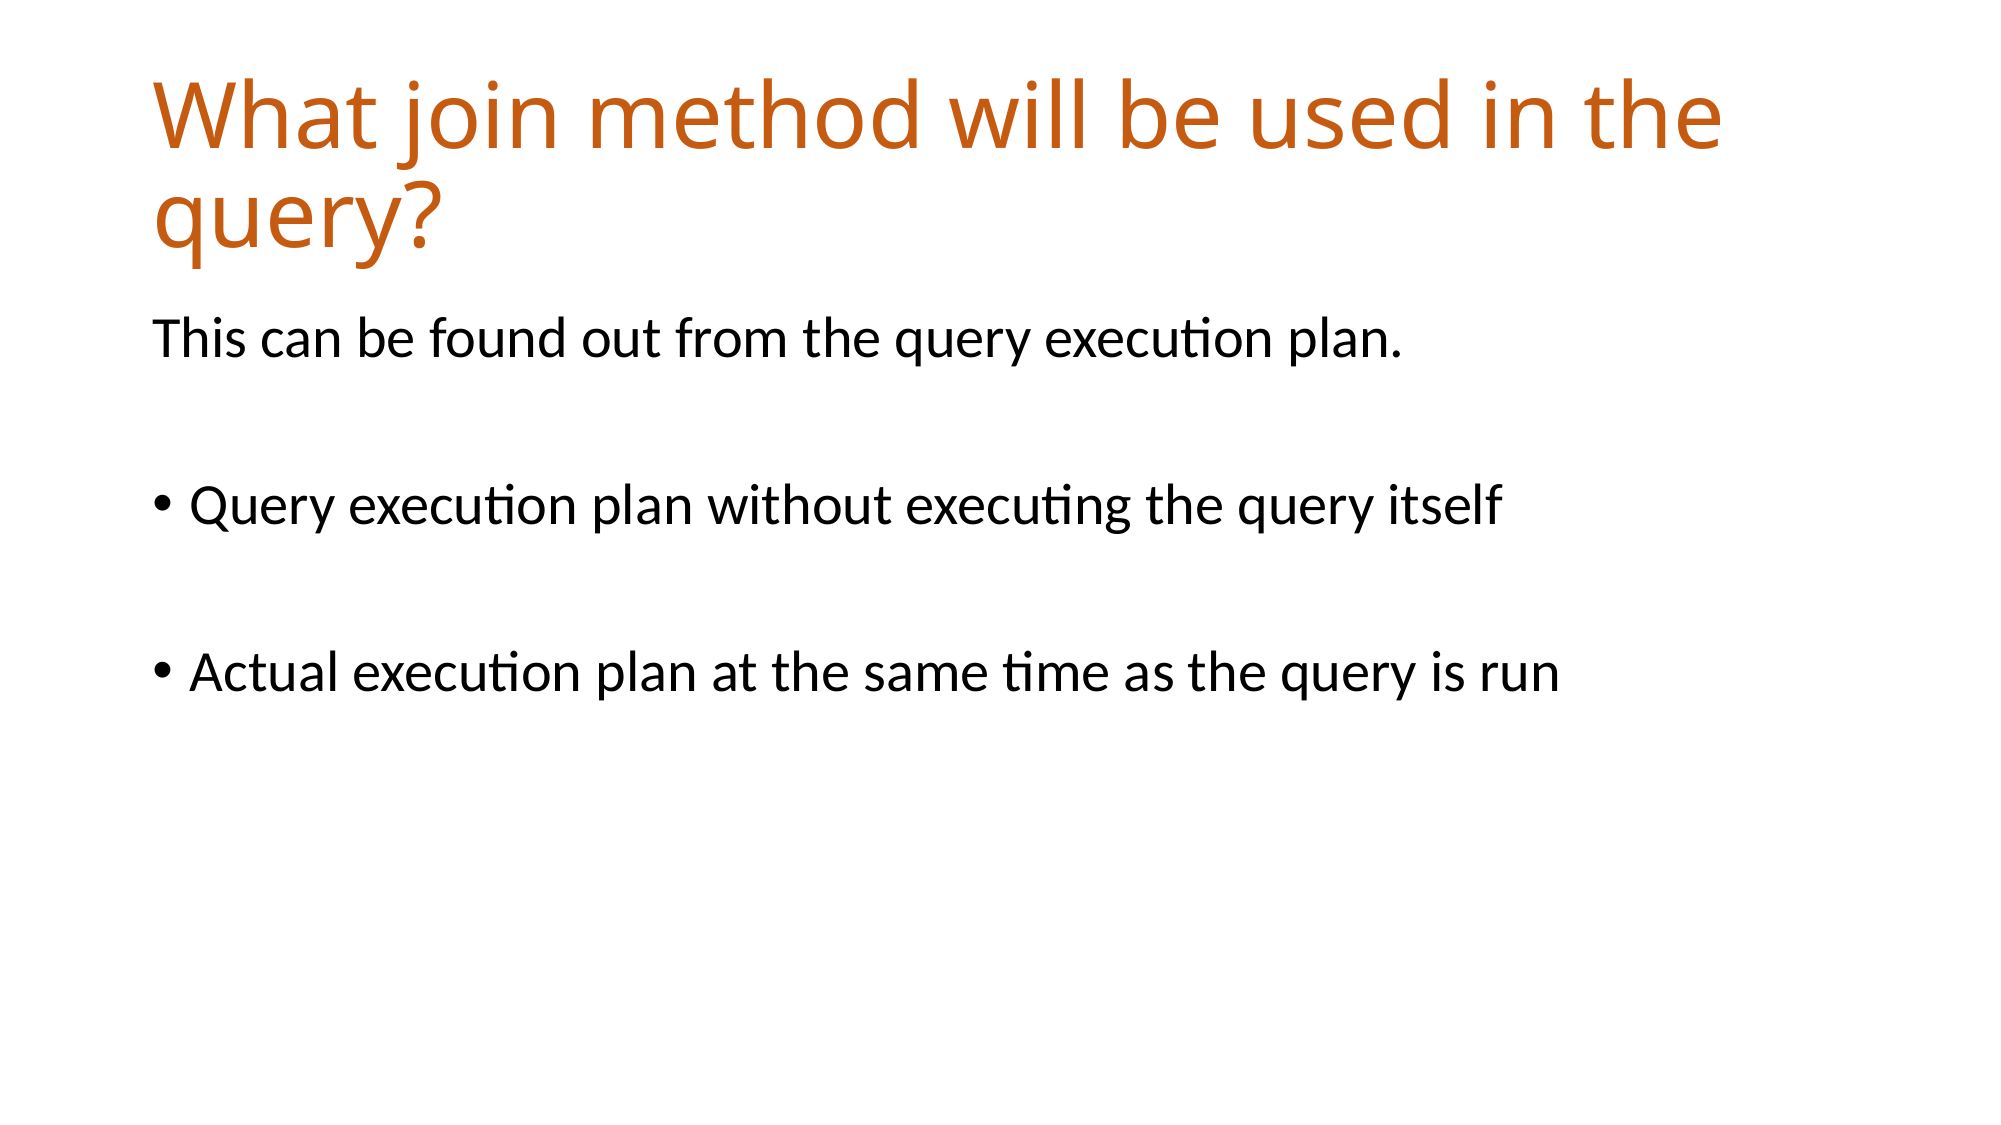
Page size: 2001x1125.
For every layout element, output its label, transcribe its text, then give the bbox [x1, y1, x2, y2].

list This can be found out from the query execution plan. Query execution plan without executing the query itself Actual execution plan at the same time as the query is run [137, 299, 1863, 1014]
title What join method will be used in the query? [137, 59, 1863, 278]
